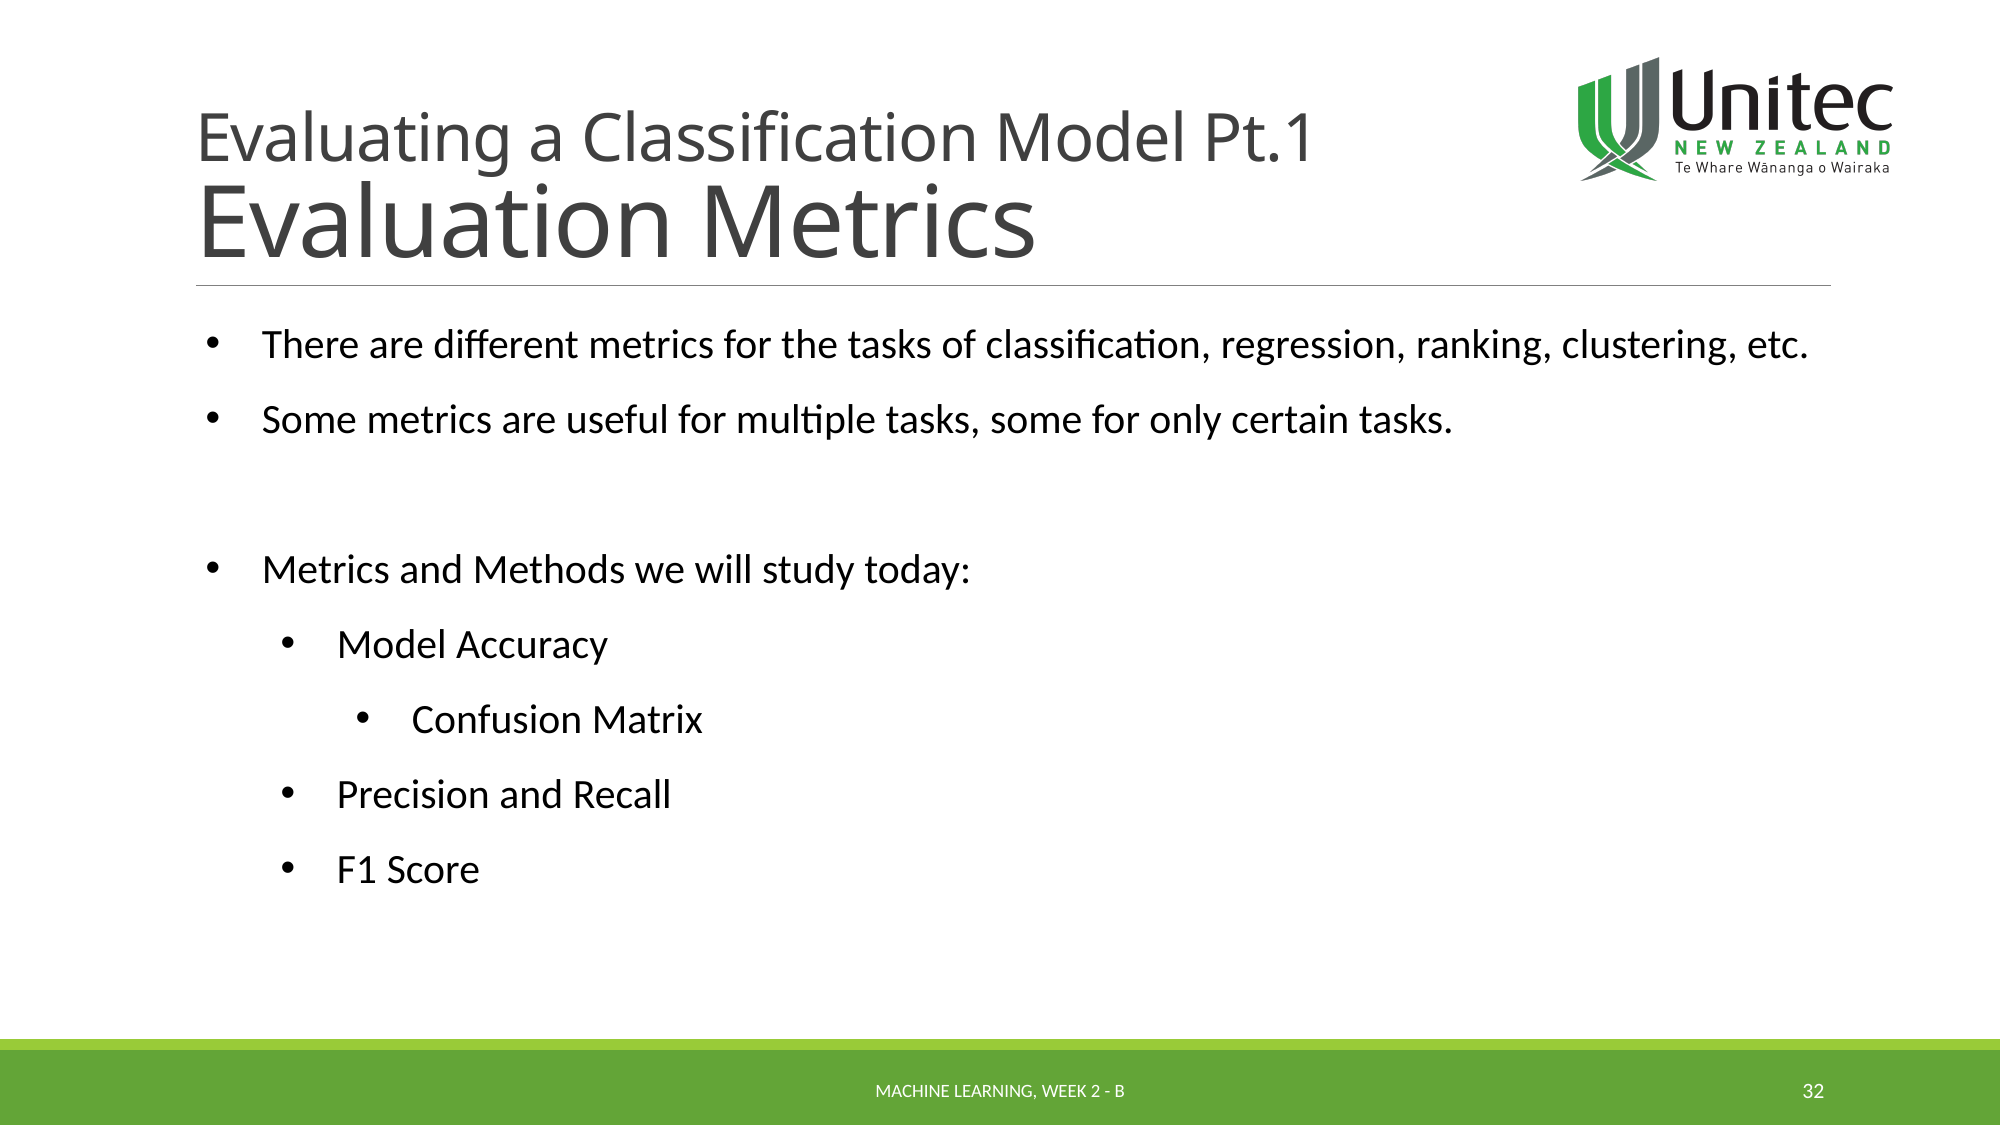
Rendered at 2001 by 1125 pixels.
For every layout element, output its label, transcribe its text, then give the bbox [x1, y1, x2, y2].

title Evaluating a Classification Model Pt.1 Evaluation Metrics [180, 47, 1830, 285]
text_box There are different metrics for the tasks of classification, regression, ranking, clustering, etc. Some metrics are useful for multiple tasks, some for only certain tasks. Metrics and Methods we will study today: Model Accuracy Confusion Matrix Precision and Recall F1 Score [190, 284, 1830, 900]
slide_number 32 [1624, 1059, 1840, 1120]
picture [1578, 56, 1893, 181]
footer Machine Learning, Week 2 - B [604, 1059, 1396, 1120]
